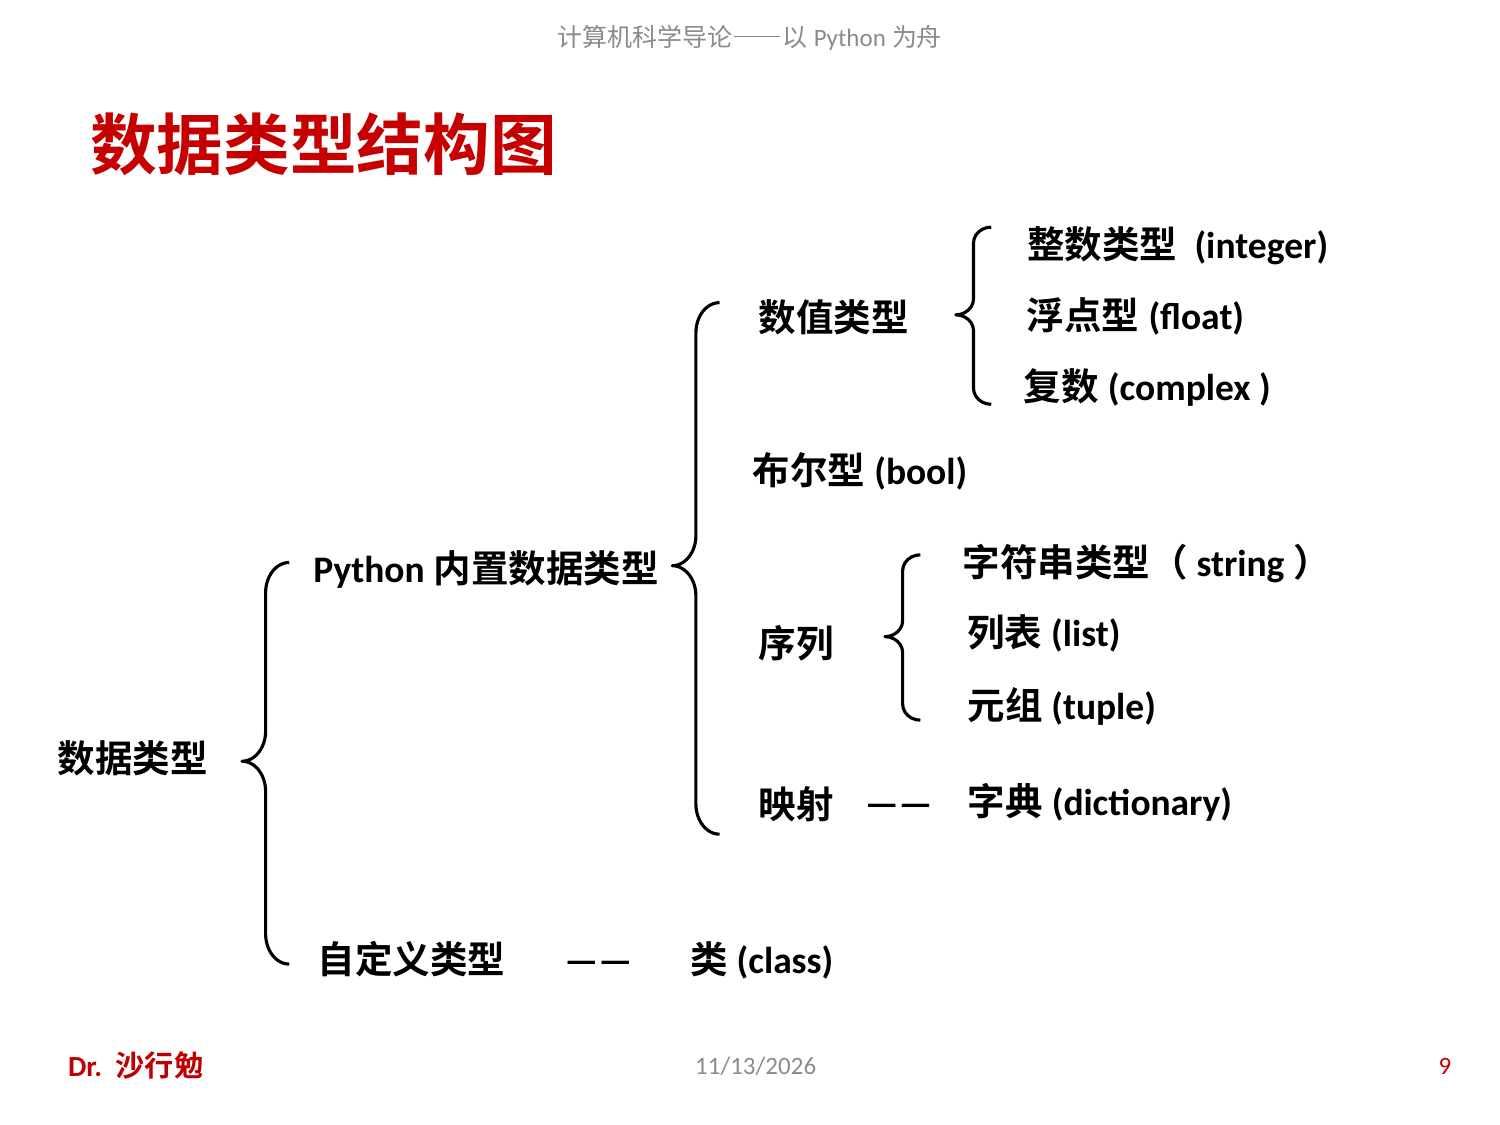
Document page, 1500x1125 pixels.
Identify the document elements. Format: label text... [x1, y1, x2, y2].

text_box 自定义类型 [302, 928, 521, 989]
text_box [884, 554, 921, 721]
text_box 元组(tuple) [952, 674, 1171, 735]
text_box 类(class) [675, 928, 849, 989]
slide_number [501, 1035, 1010, 1095]
text_box 数据类型 [42, 727, 223, 788]
text_box 字符串类型（string） [948, 531, 1346, 591]
text_box 映射 [744, 773, 849, 834]
slide_number 9 [1116, 1035, 1467, 1095]
text_box 整数类型 (integer) [1012, 213, 1344, 274]
text_box 列表(list) [952, 602, 1136, 662]
text_box [674, 301, 720, 835]
text_box 复数(complex ) [1009, 355, 1286, 416]
text_box [955, 226, 992, 406]
text_box 布尔型(bool) [738, 439, 983, 500]
text_box 浮点型(float) [1012, 284, 1259, 345]
footer Dr. 沙行勉 [53, 1035, 386, 1095]
text_box Python内置数据类型 [298, 537, 674, 597]
title 数据类型结构图 [75, 90, 1425, 195]
text_box 数值类型 [744, 286, 924, 346]
text_box [241, 561, 290, 965]
text_box —— [549, 928, 648, 989]
text_box —— [850, 772, 948, 832]
text_box 序列 [744, 612, 849, 673]
text_box 字典(dictionary) [953, 770, 1247, 831]
